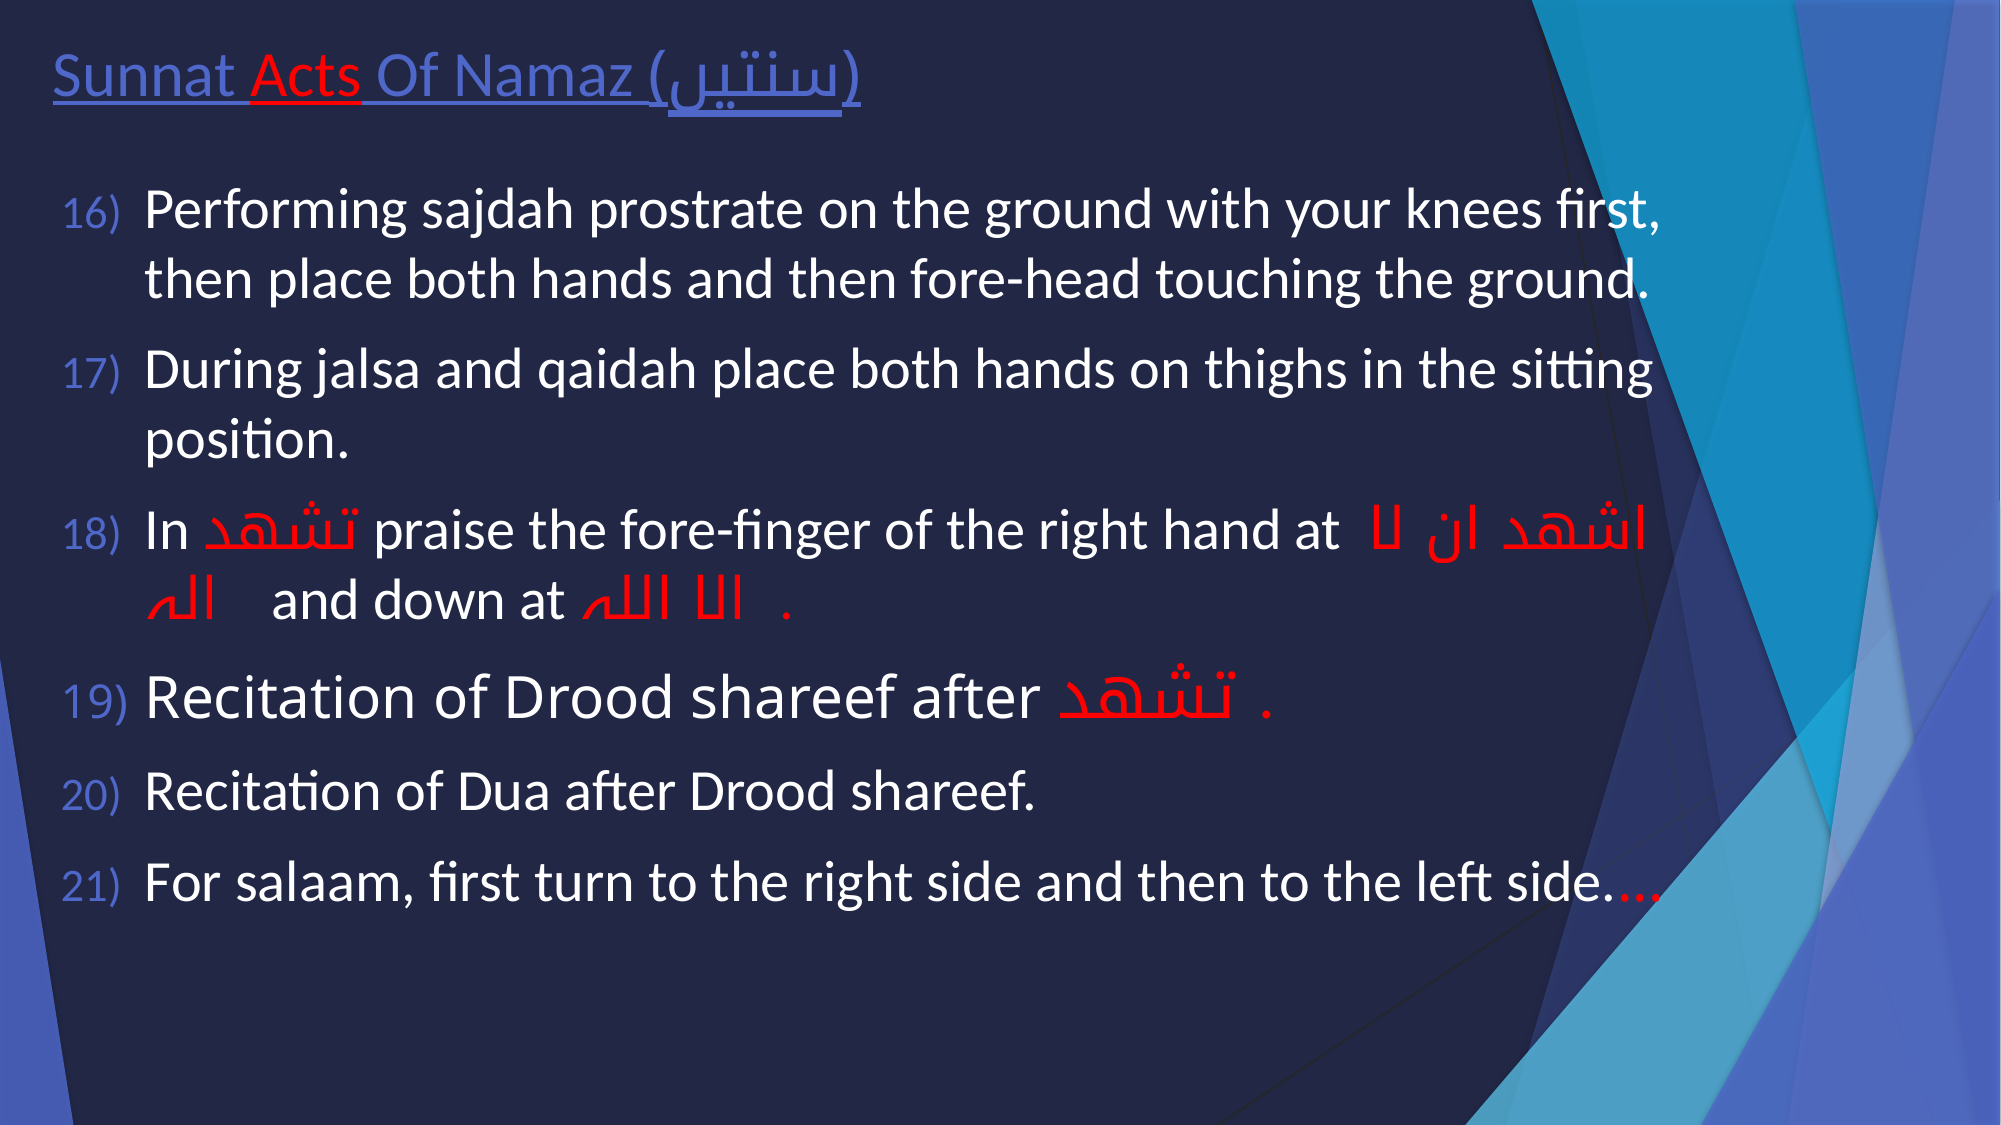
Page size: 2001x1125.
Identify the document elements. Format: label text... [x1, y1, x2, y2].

list Performing sajdah prostrate on the ground with your knees first, then place both hands and then fore-head touching the ground. During jalsa and qaidah place both hands on thighs in the sitting position. In تشھد praise the fore-finger of the right hand at اشھد ان لا الہ and down at الا اللہ . Recitation of Drood shareef after تشھد . Recitation of Dua after Drood shareef. For salaam, first turn to the right side and then to the left side.... [45, 162, 1700, 1050]
title Sunnat Acts Of Namaz (سنتیں) [37, 24, 888, 138]
